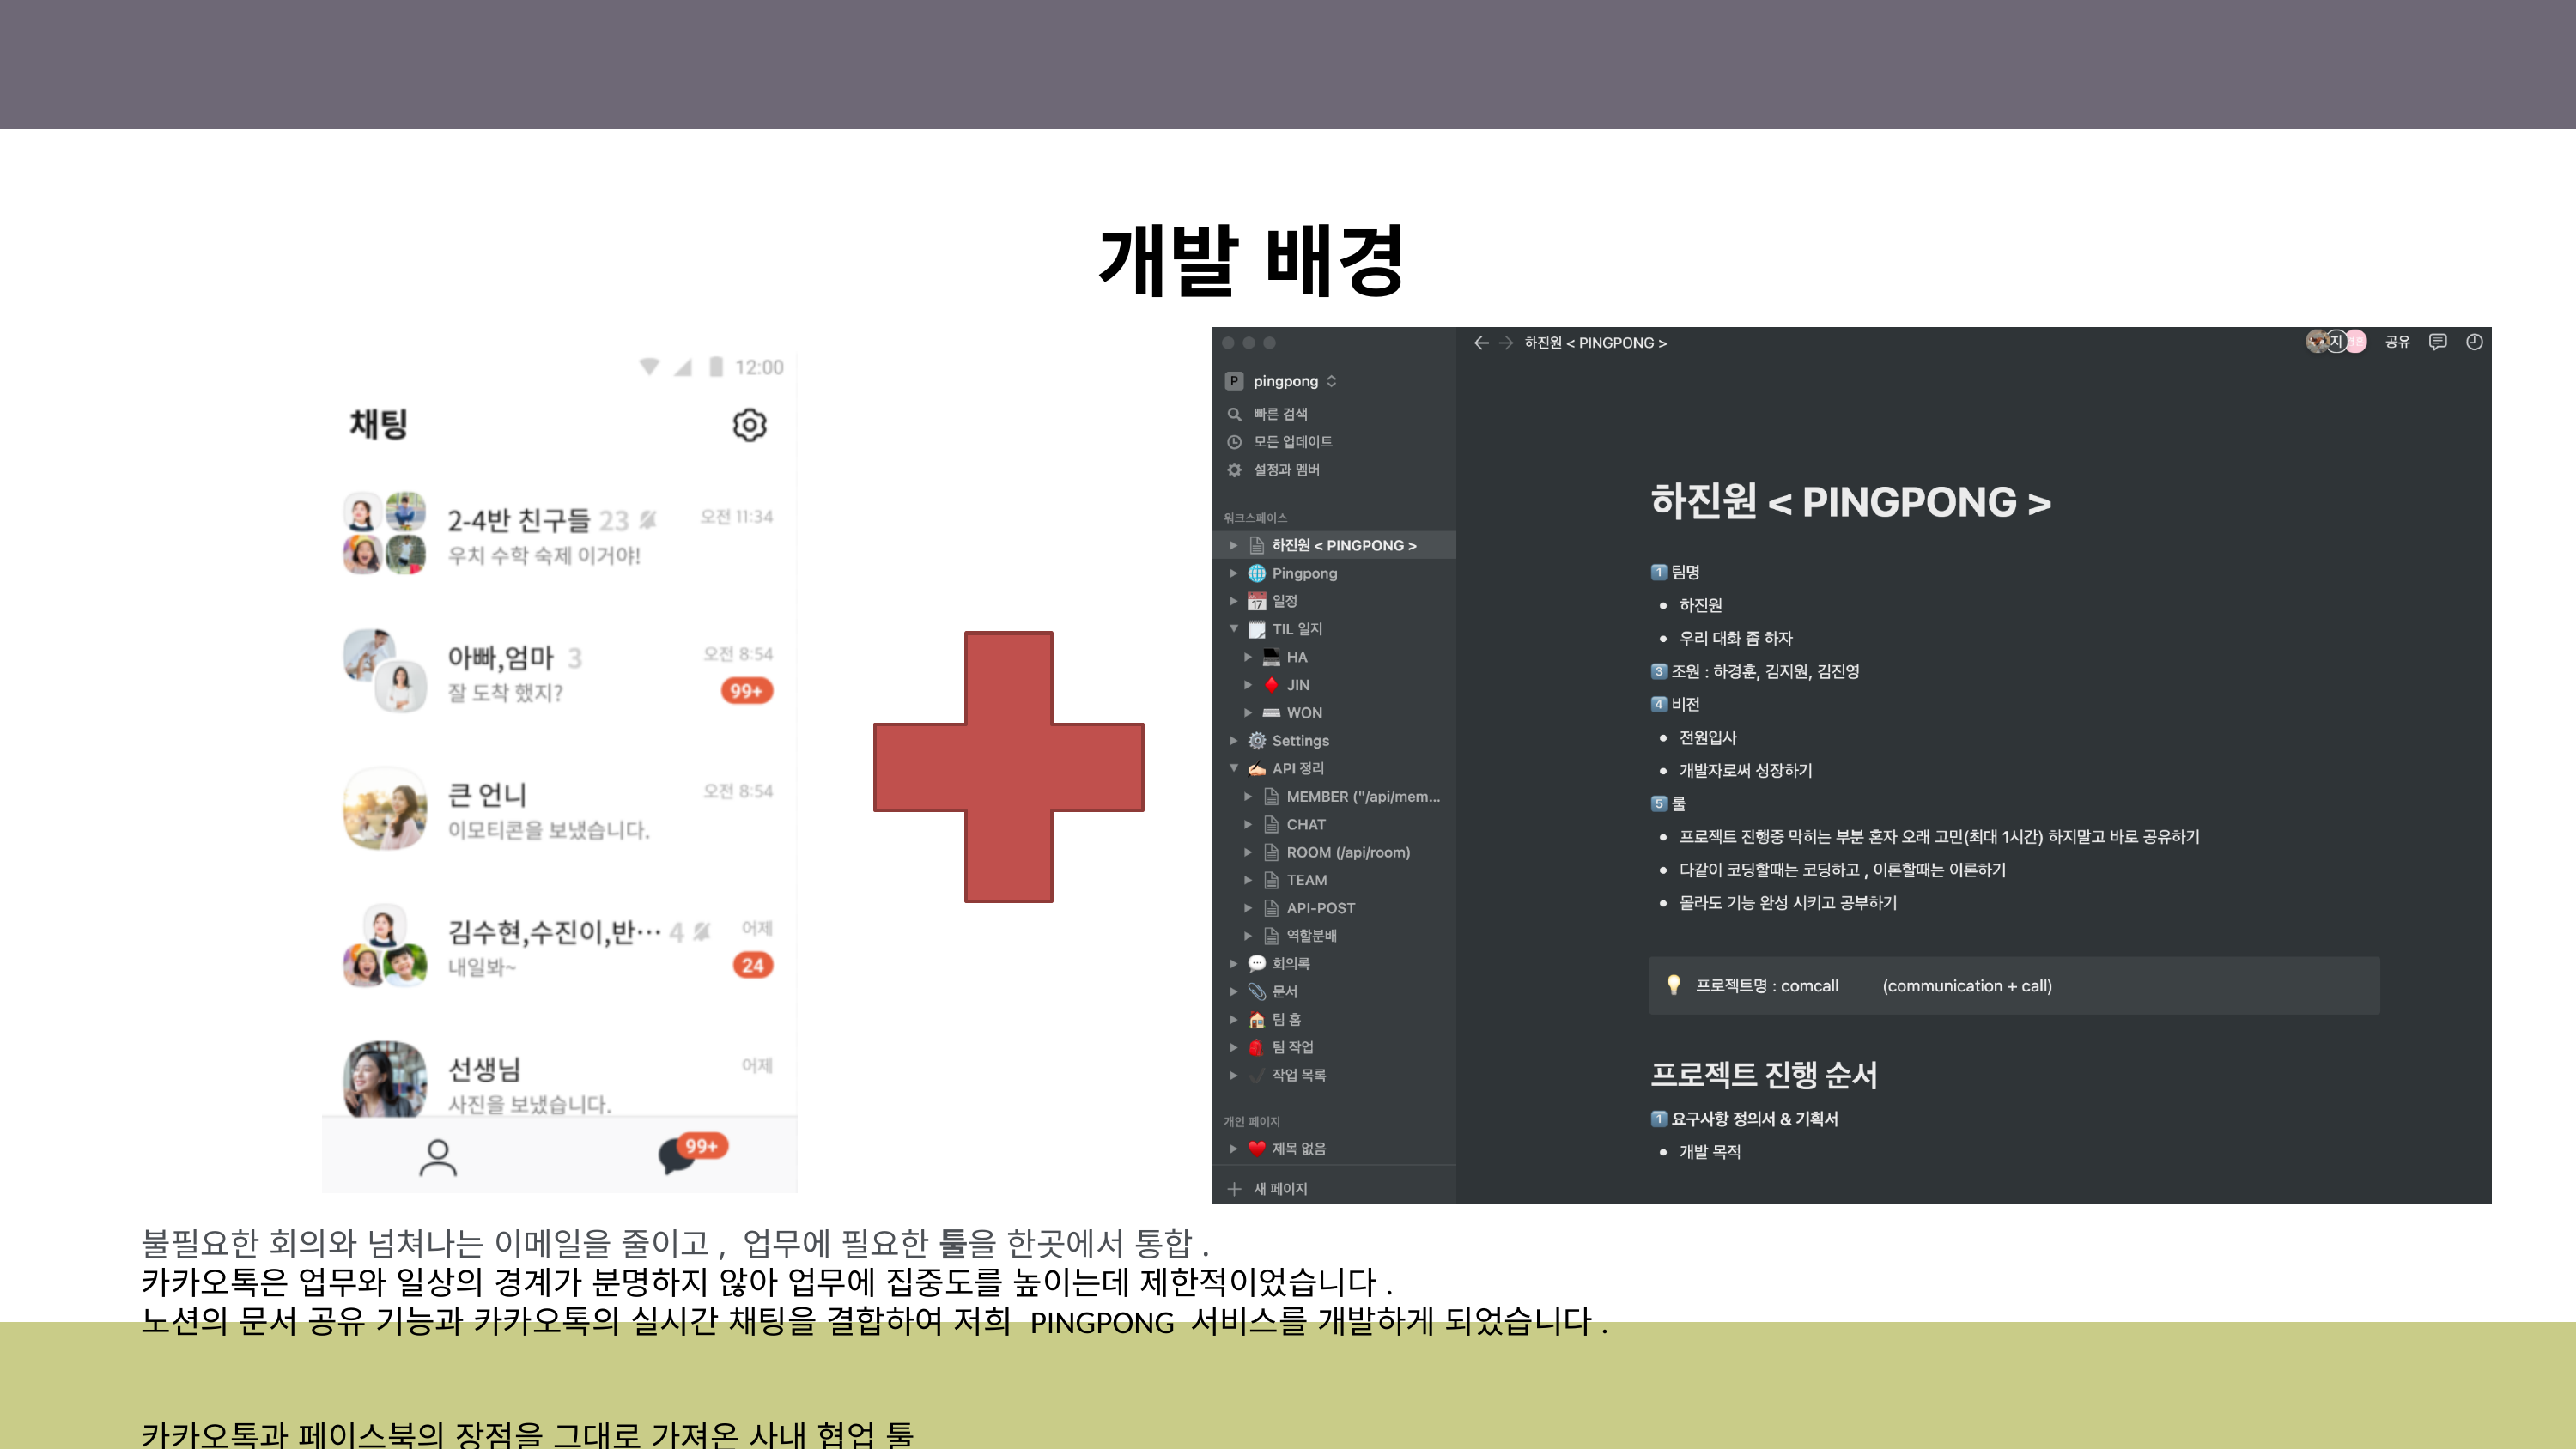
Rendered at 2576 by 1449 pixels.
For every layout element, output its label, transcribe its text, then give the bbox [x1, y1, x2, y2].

text_box 개발 배경 [1084, 205, 1449, 313]
picture [321, 350, 798, 1193]
text_box [873, 631, 1145, 903]
text_box 불필요한 회의와 넘쳐나는 이메일을 줄이고, 업무에 필요한 툴을 한곳에서 통합. 카카오톡은 업무와 일상의 경계가 분명하지 않아 업무에 집중도를 높이는데 제한적이었습니다. 노션의 문서 공유 기능과 카카오톡의 실시간 채팅을 결합하여 저희 PINGPONG 서비스를 개발하게 되었습니다. 카카오톡과 페이스북의 장점을 그대로 가져온 사내 협업 툴 [129, 1217, 1965, 1319]
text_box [0, 1322, 2576, 1449]
picture [1212, 327, 2492, 1204]
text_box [0, 0, 2576, 130]
